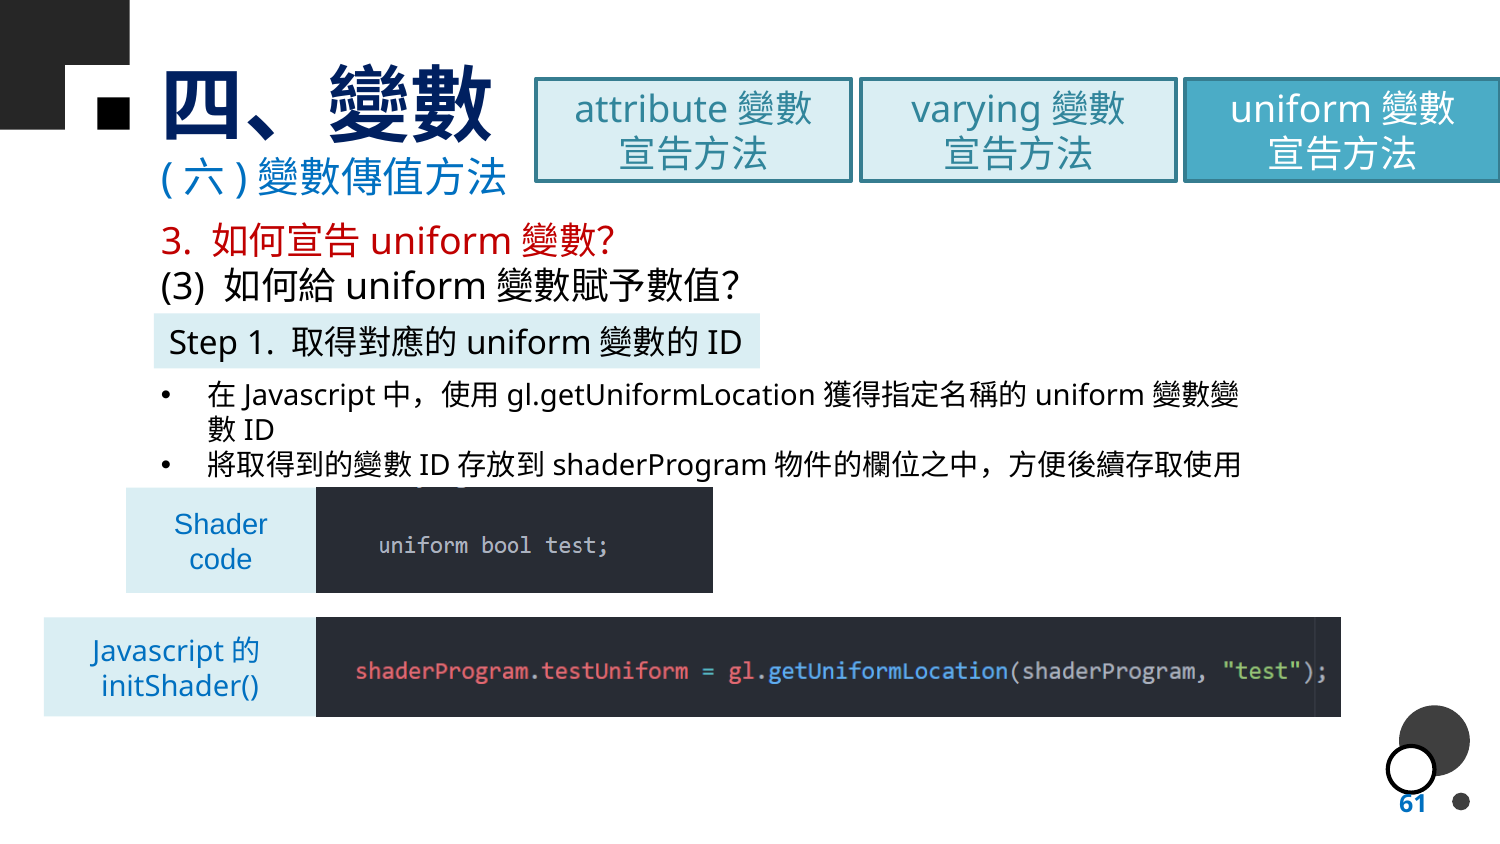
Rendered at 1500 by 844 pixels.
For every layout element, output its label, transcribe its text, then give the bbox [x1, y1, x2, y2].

text_box Step 1. 取得對應的uniform變數的ID [153, 313, 760, 369]
text_box attribute變數 宣告方法 [535, 78, 852, 181]
text_box (六)變數傳值方法 [145, 143, 820, 209]
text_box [1387, 705, 1471, 811]
slide_number 61 [1092, 782, 1443, 827]
text_box 在Javascript中，使用gl.getUniformLocation獲得指定名稱的uniform變數變數ID 將取得到的變數ID存放到shaderProgram物件的欄位之中，方便後續存取使用 [145, 369, 1280, 489]
title 四、變數 [145, 32, 845, 143]
picture [315, 617, 1342, 717]
picture [315, 487, 714, 594]
text_box uniform變數 宣告方法 [1185, 78, 1500, 181]
text_box Javascript的initShader() [43, 617, 313, 717]
text_box Shader code [126, 487, 313, 593]
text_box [0, 0, 130, 130]
text_box varying變數 宣告方法 [861, 78, 1177, 181]
text_box 3. 如何宣告uniform變數？ (3) 如何給uniform變數賦予數值？ [145, 209, 1486, 315]
